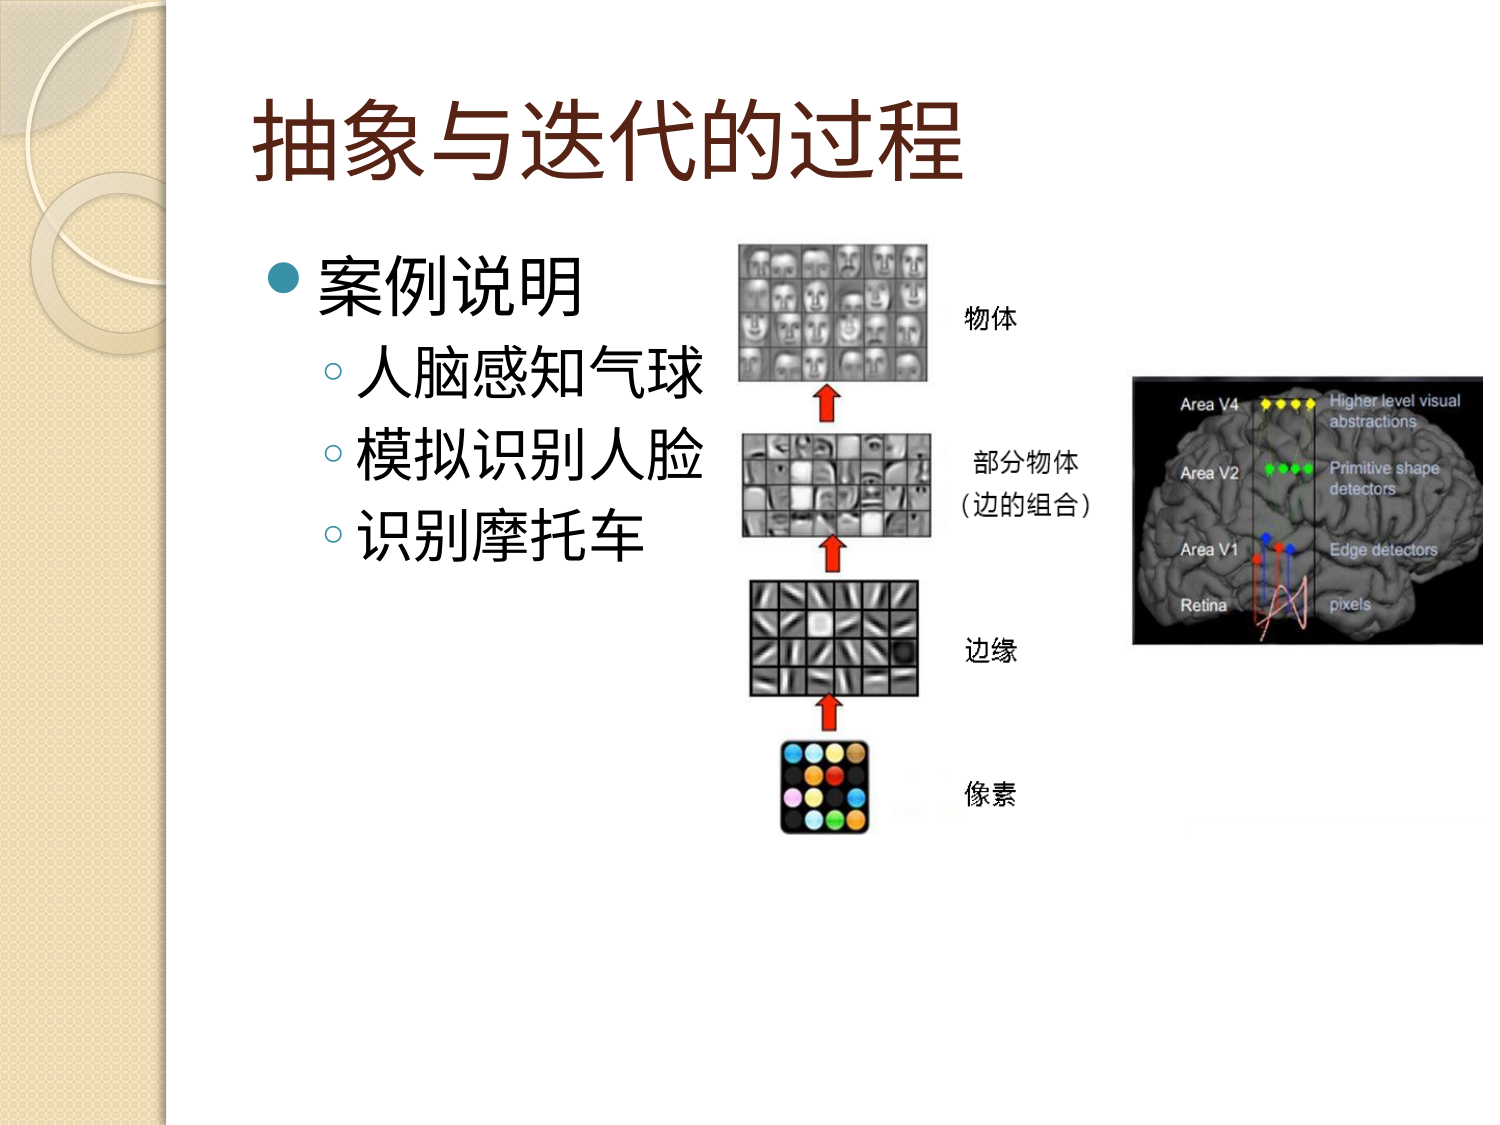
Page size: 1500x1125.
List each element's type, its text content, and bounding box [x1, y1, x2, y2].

title 抽象与迭代的过程 [235, 45, 1466, 233]
list 案例说明 人脑感知气球 模拟识别人脸 识别摩托车 [235, 237, 1466, 1025]
picture [727, 237, 1483, 835]
